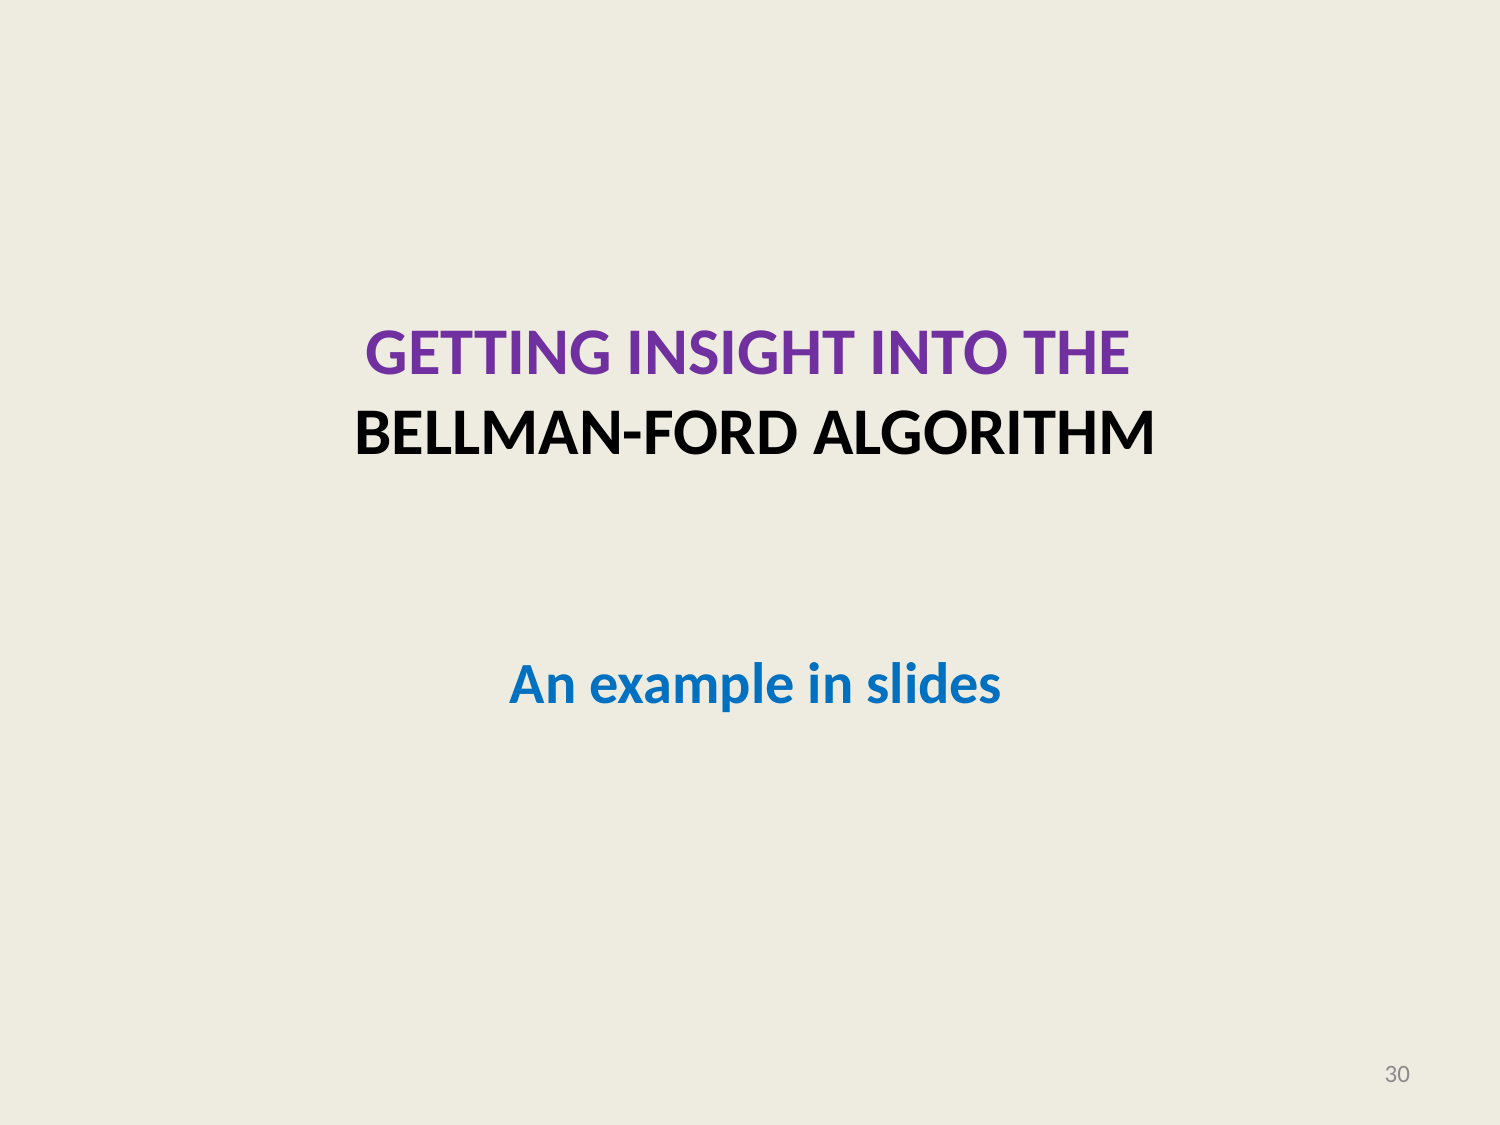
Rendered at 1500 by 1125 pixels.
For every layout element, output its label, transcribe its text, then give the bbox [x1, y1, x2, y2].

title Getting insight into the Bellman-Ford algorithm [118, 299, 1394, 476]
list An example in slides [118, 476, 1394, 723]
slide_number 30 [1074, 1042, 1425, 1103]
